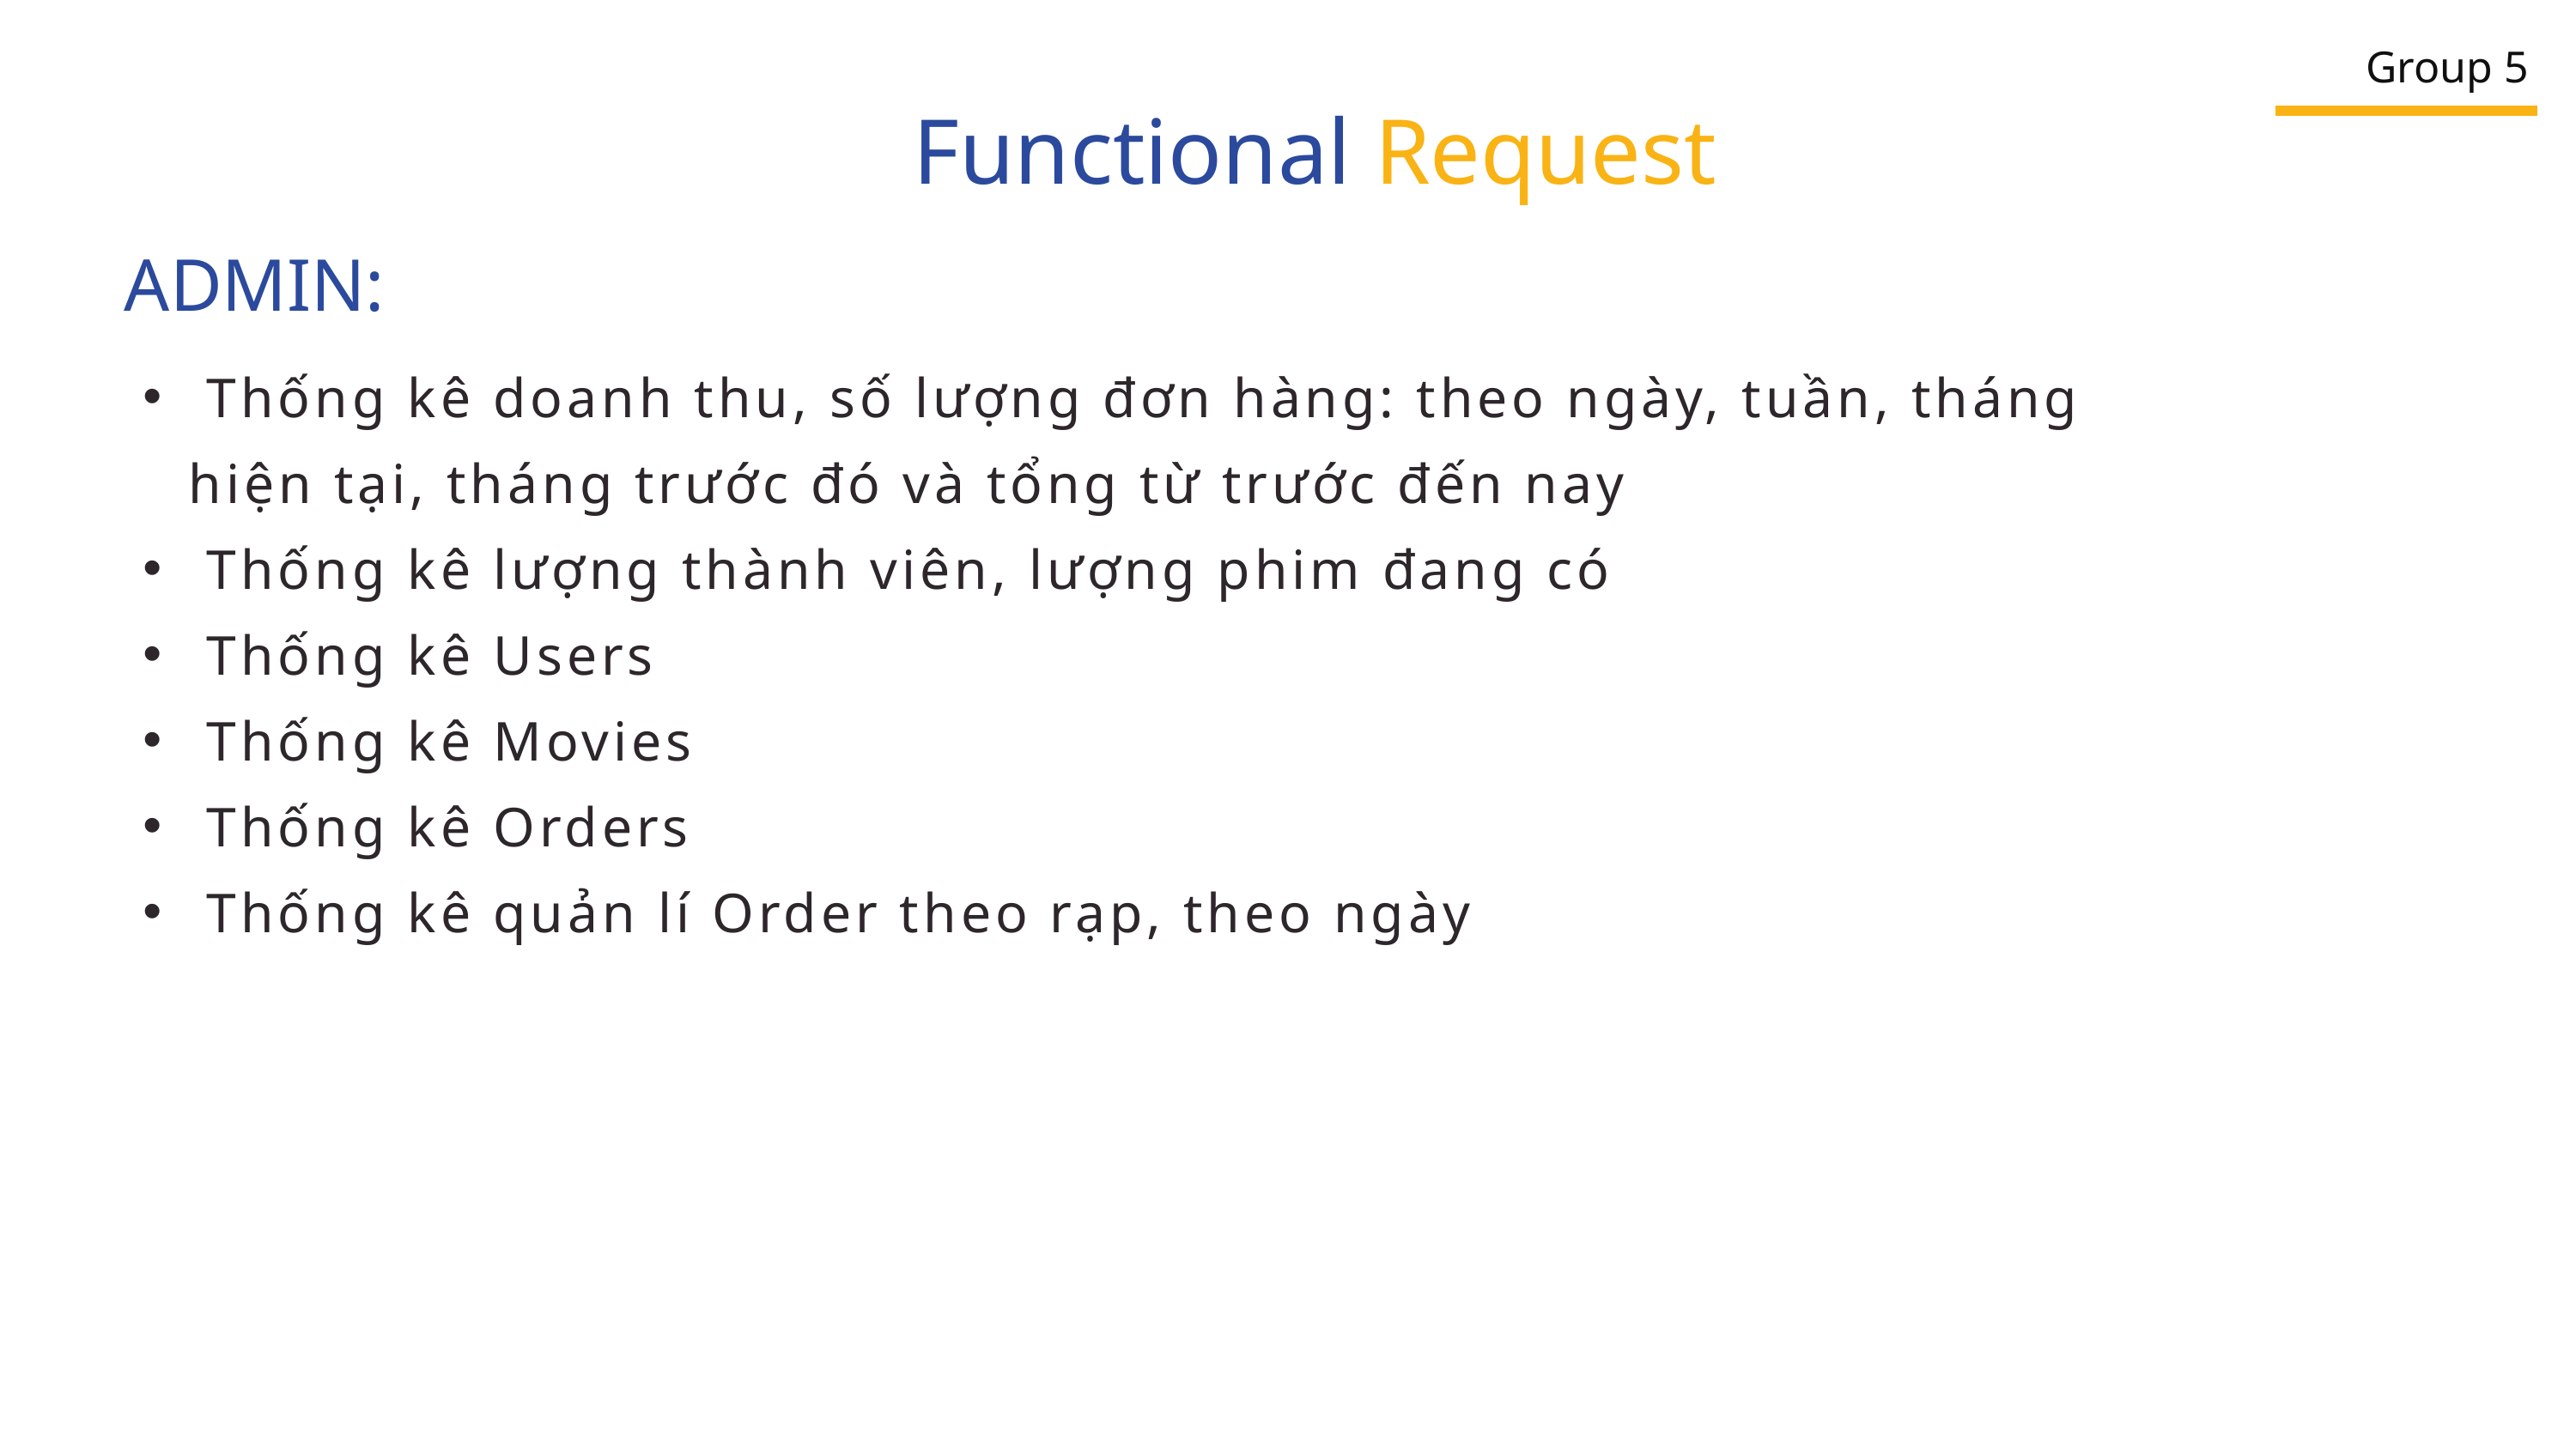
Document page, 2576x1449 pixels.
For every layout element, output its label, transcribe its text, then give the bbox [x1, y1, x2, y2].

text_box Functional Request [859, 76, 1717, 202]
text_box ADMIN: [0, 225, 386, 325]
text_box Group 5 [2366, 31, 2576, 92]
text_box Thống kê doanh thu, số lượng đơn hàng: theo ngày, tuần, tháng hiện tại, tháng trước đó và tổng từ trước đến nay Thống kê lượng thành viên, lượng phim đang có Thống kê Users Thống kê Movies Thống kê Orders Thống kê quản lí Order theo rạp, theo ngày [97, 342, 2129, 1029]
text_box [2275, 106, 2537, 116]
